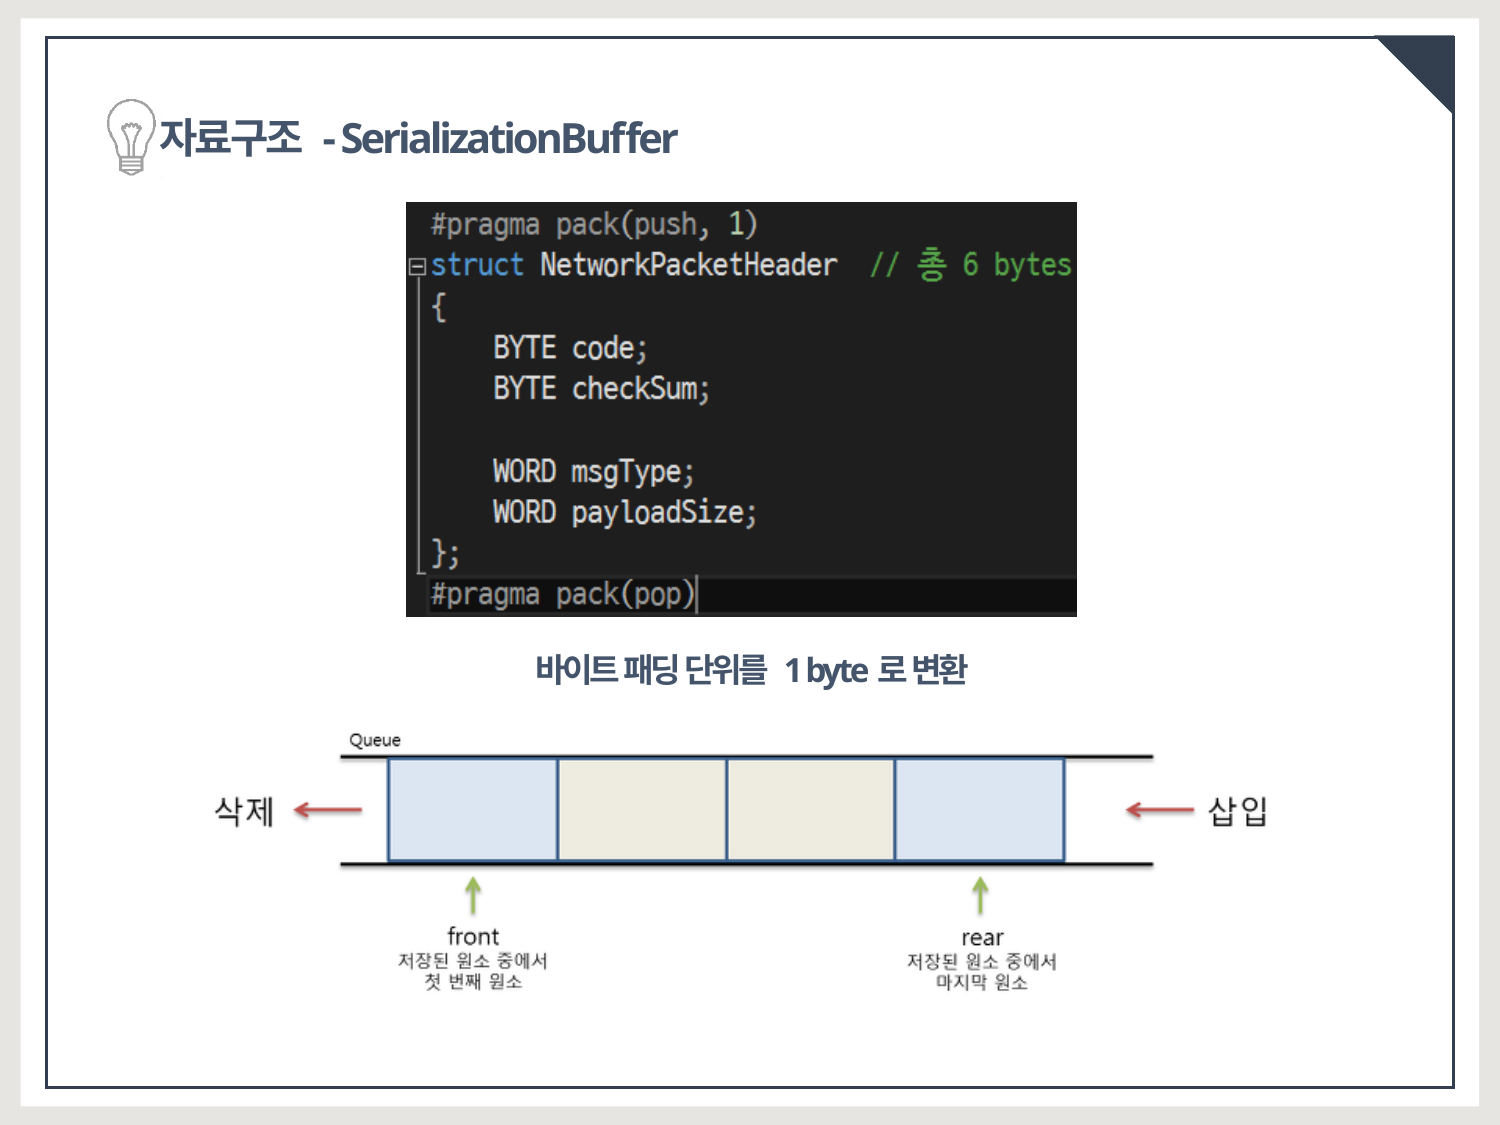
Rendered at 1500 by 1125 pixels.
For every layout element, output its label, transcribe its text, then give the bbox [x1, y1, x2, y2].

picture [406, 202, 1077, 617]
text_box 바이트 패딩 단위를 1 byte로 변환 [520, 641, 984, 697]
text_box 자료구조 - SerializationBuffer [144, 104, 694, 170]
picture [194, 723, 1289, 1002]
